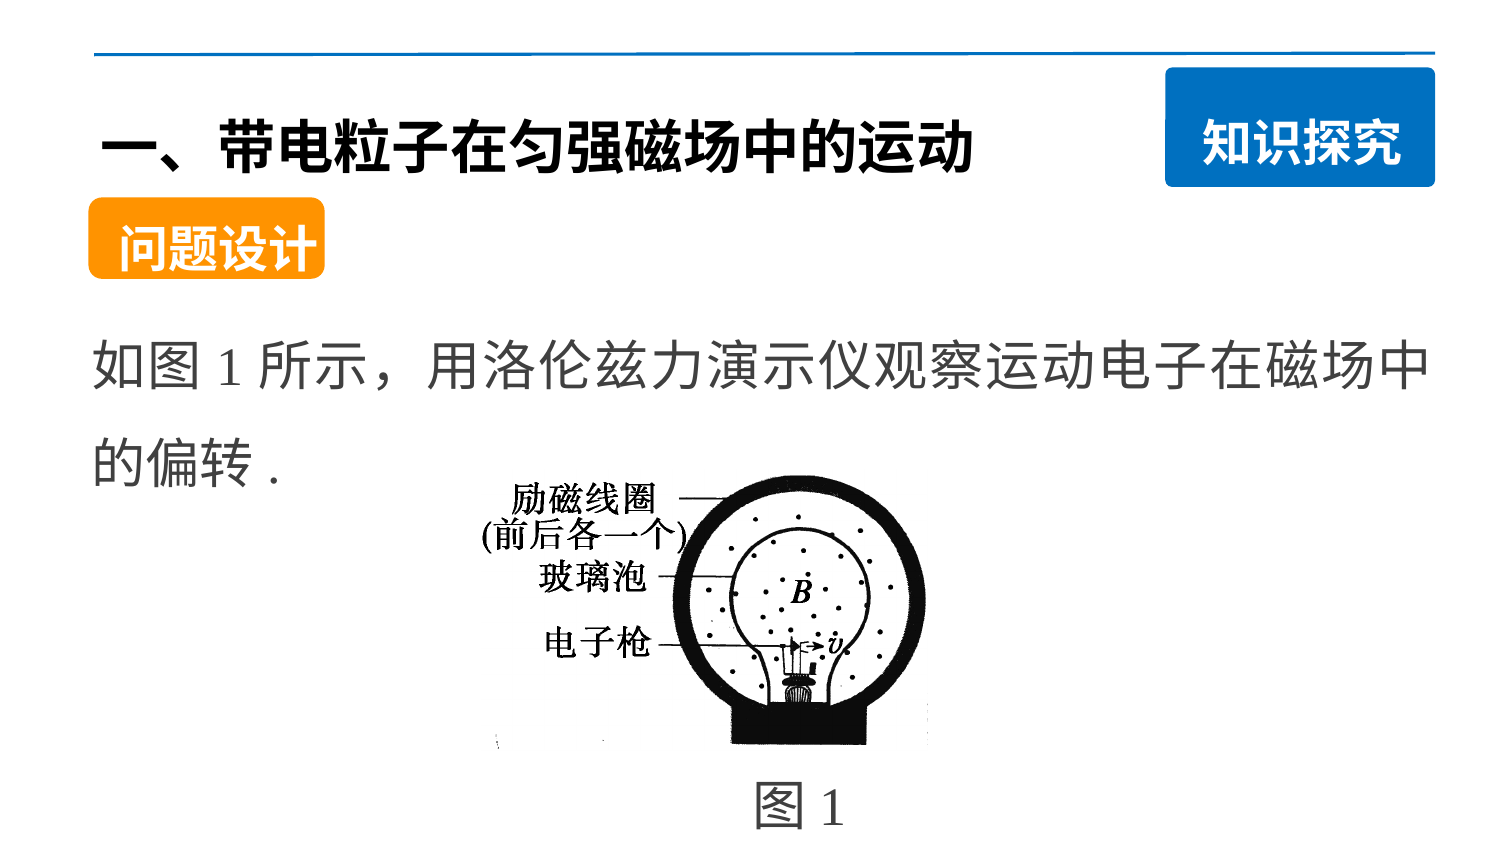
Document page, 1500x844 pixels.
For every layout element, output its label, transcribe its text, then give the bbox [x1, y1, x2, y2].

text_box 一、带电粒子在匀强磁场中的运动 [85, 67, 1031, 188]
text_box [1163, 65, 1438, 190]
text_box 知识探究 [1187, 73, 1418, 179]
picture [481, 468, 928, 751]
text_box 如图1所示，用洛伦兹力演示仪观察运动电子在磁场中的偏转. [76, 291, 1447, 502]
text_box 图1 [738, 764, 863, 844]
text_box 问题设计 [86, 195, 327, 281]
